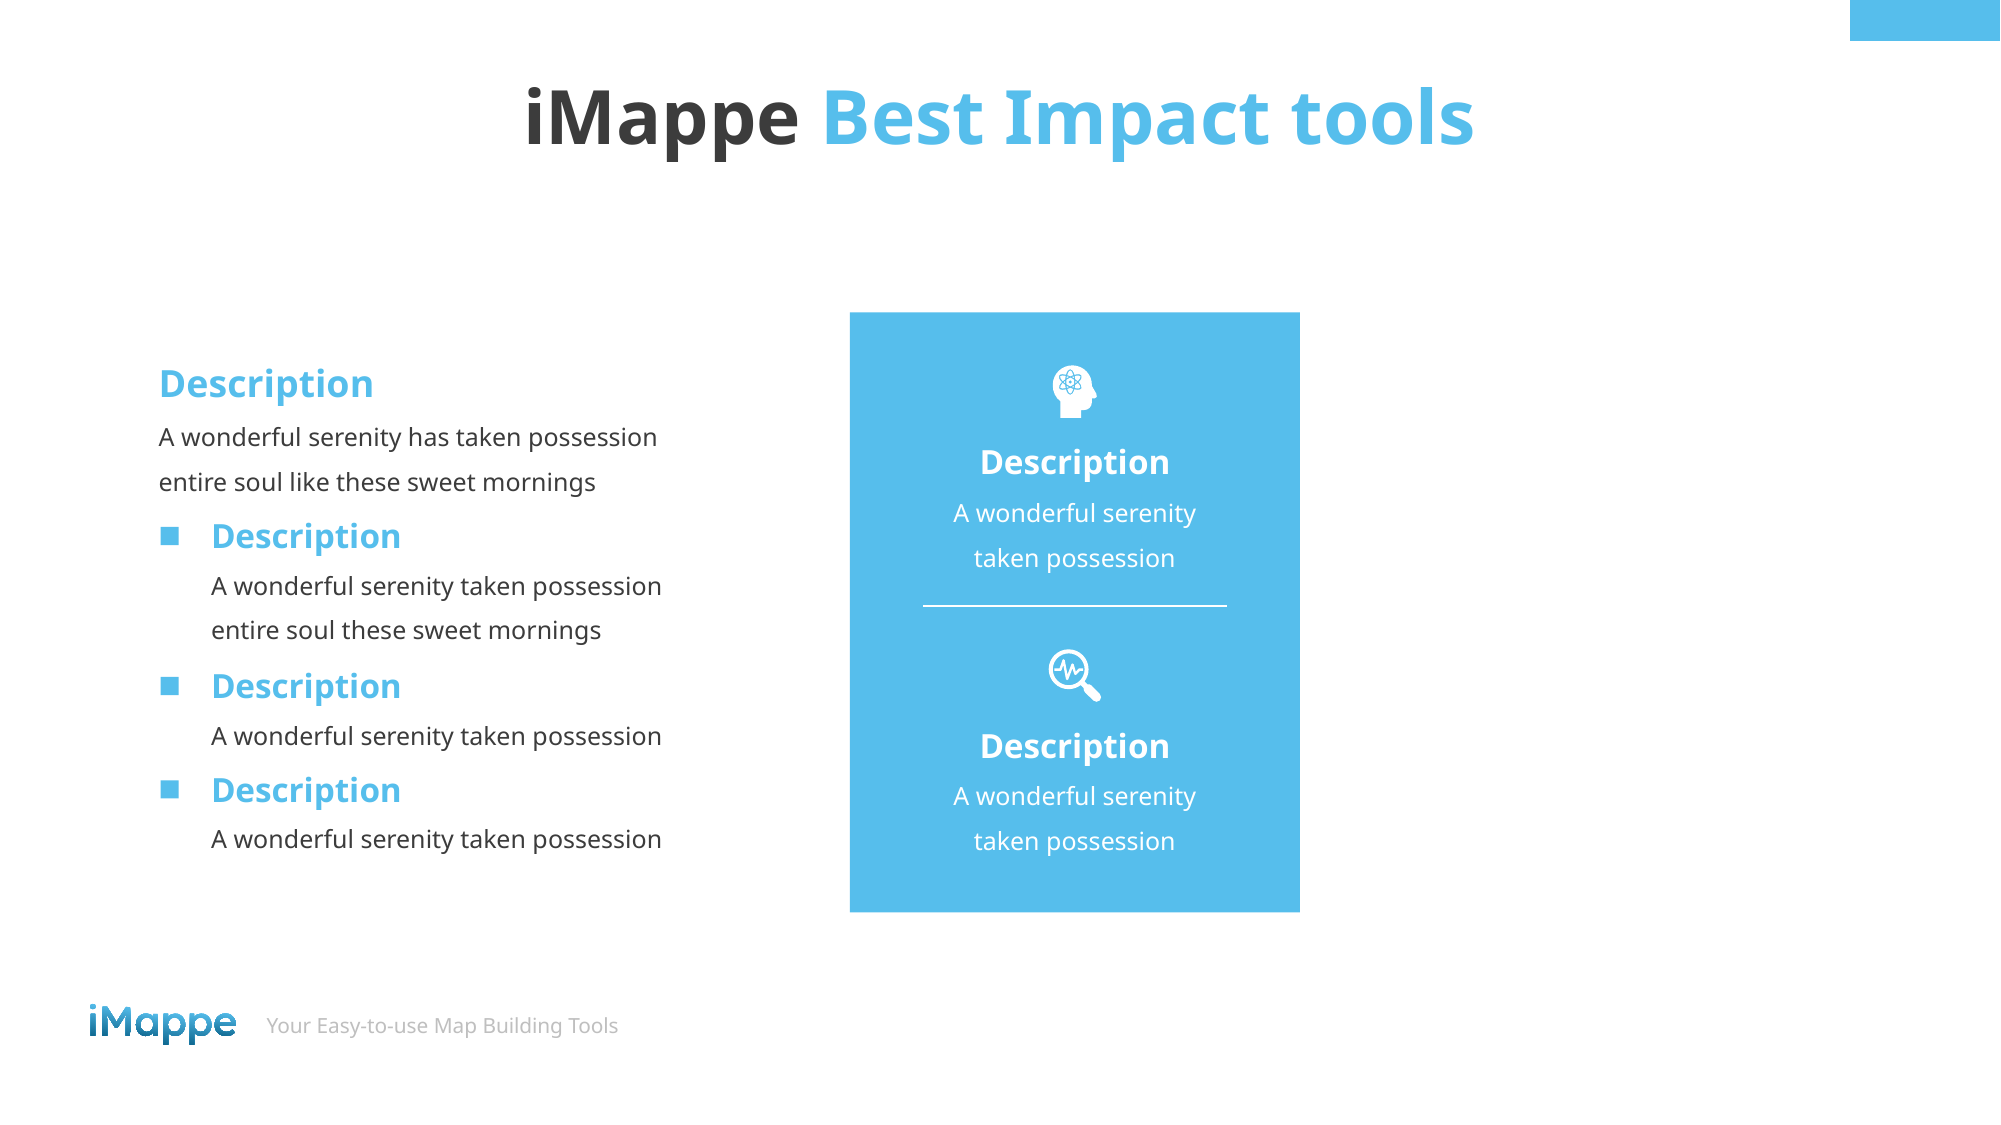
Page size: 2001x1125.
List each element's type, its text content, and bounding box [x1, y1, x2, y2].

text_box [849, 311, 1049, 913]
text_box [160, 779, 180, 799]
text_box Description [196, 761, 593, 801]
text_box A wonderful serenity taken possession [927, 475, 1049, 580]
text_box A wonderful serenity has taken possession entire soul like these sweet mornings [143, 399, 702, 504]
text_box Description [196, 658, 593, 697]
text_box A wonderful serenity taken possession [196, 801, 721, 862]
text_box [90, 1003, 236, 1045]
text_box Description [927, 717, 1049, 758]
text_box [160, 676, 180, 696]
text_box A wonderful serenity taken possession [196, 697, 721, 758]
text_box Description [143, 353, 485, 399]
picture [1049, 262, 2000, 1125]
text_box A wonderful serenity taken possession entire soul these sweet mornings [196, 547, 702, 653]
text_box A wonderful serenity taken possession [927, 758, 1049, 864]
text_box [1850, 0, 2000, 41]
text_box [1048, 649, 1102, 702]
text_box Description [196, 508, 593, 547]
text_box [160, 526, 180, 546]
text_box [1052, 365, 1098, 418]
text_box Description [927, 434, 1049, 475]
text_box Your Easy-to-use Map Building Tools [251, 1004, 769, 1045]
title iMappe Best Impact tools [137, 66, 1863, 174]
